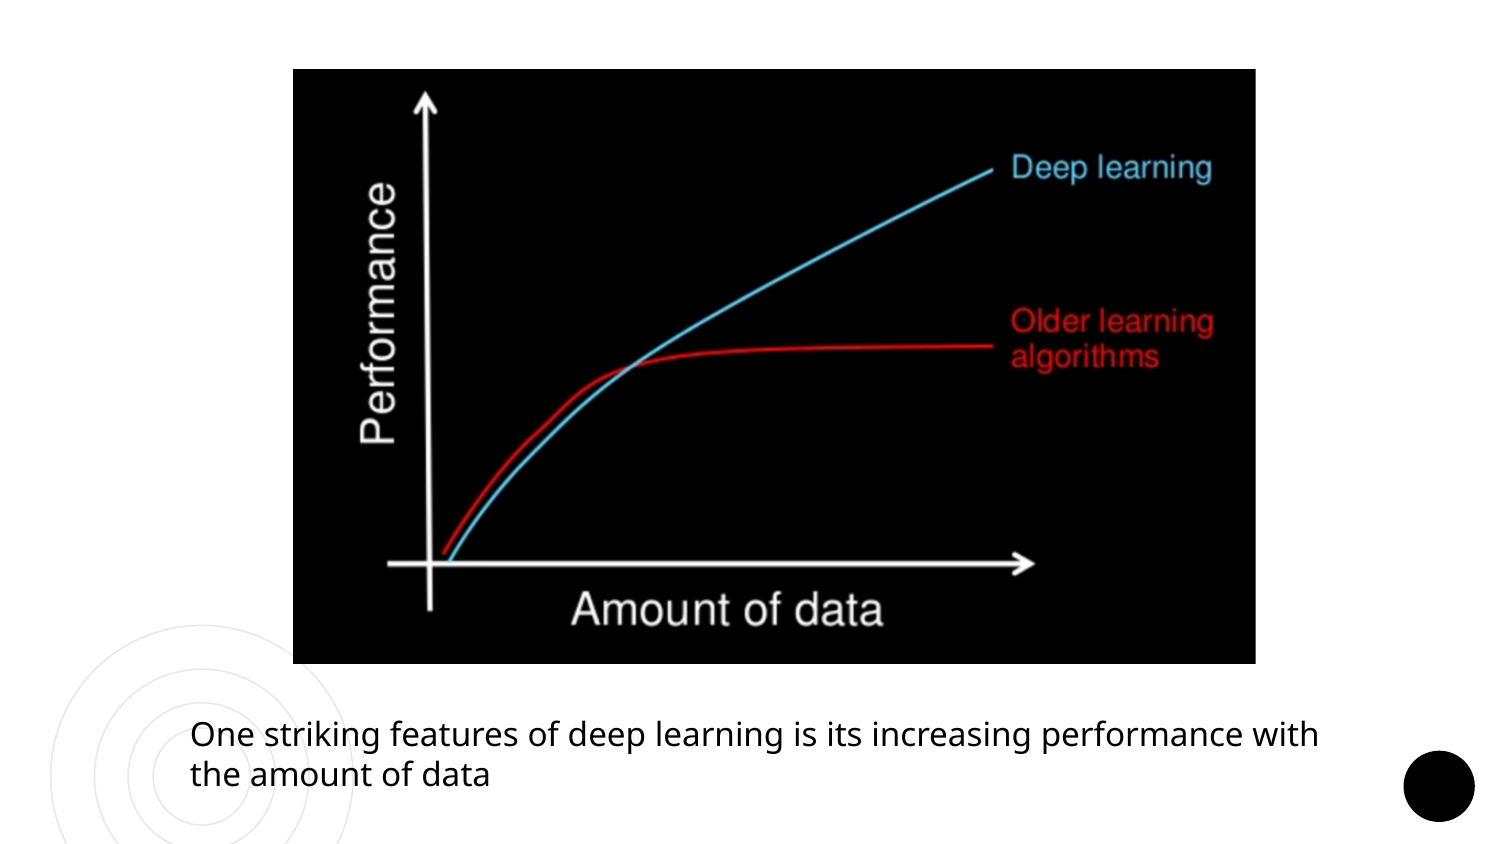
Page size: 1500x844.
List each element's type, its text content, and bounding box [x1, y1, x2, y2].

picture [292, 68, 1256, 664]
text_box [1403, 750, 1475, 822]
text_box One striking features of deep learning is its increasing performance with the amount of data [175, 722, 1372, 808]
